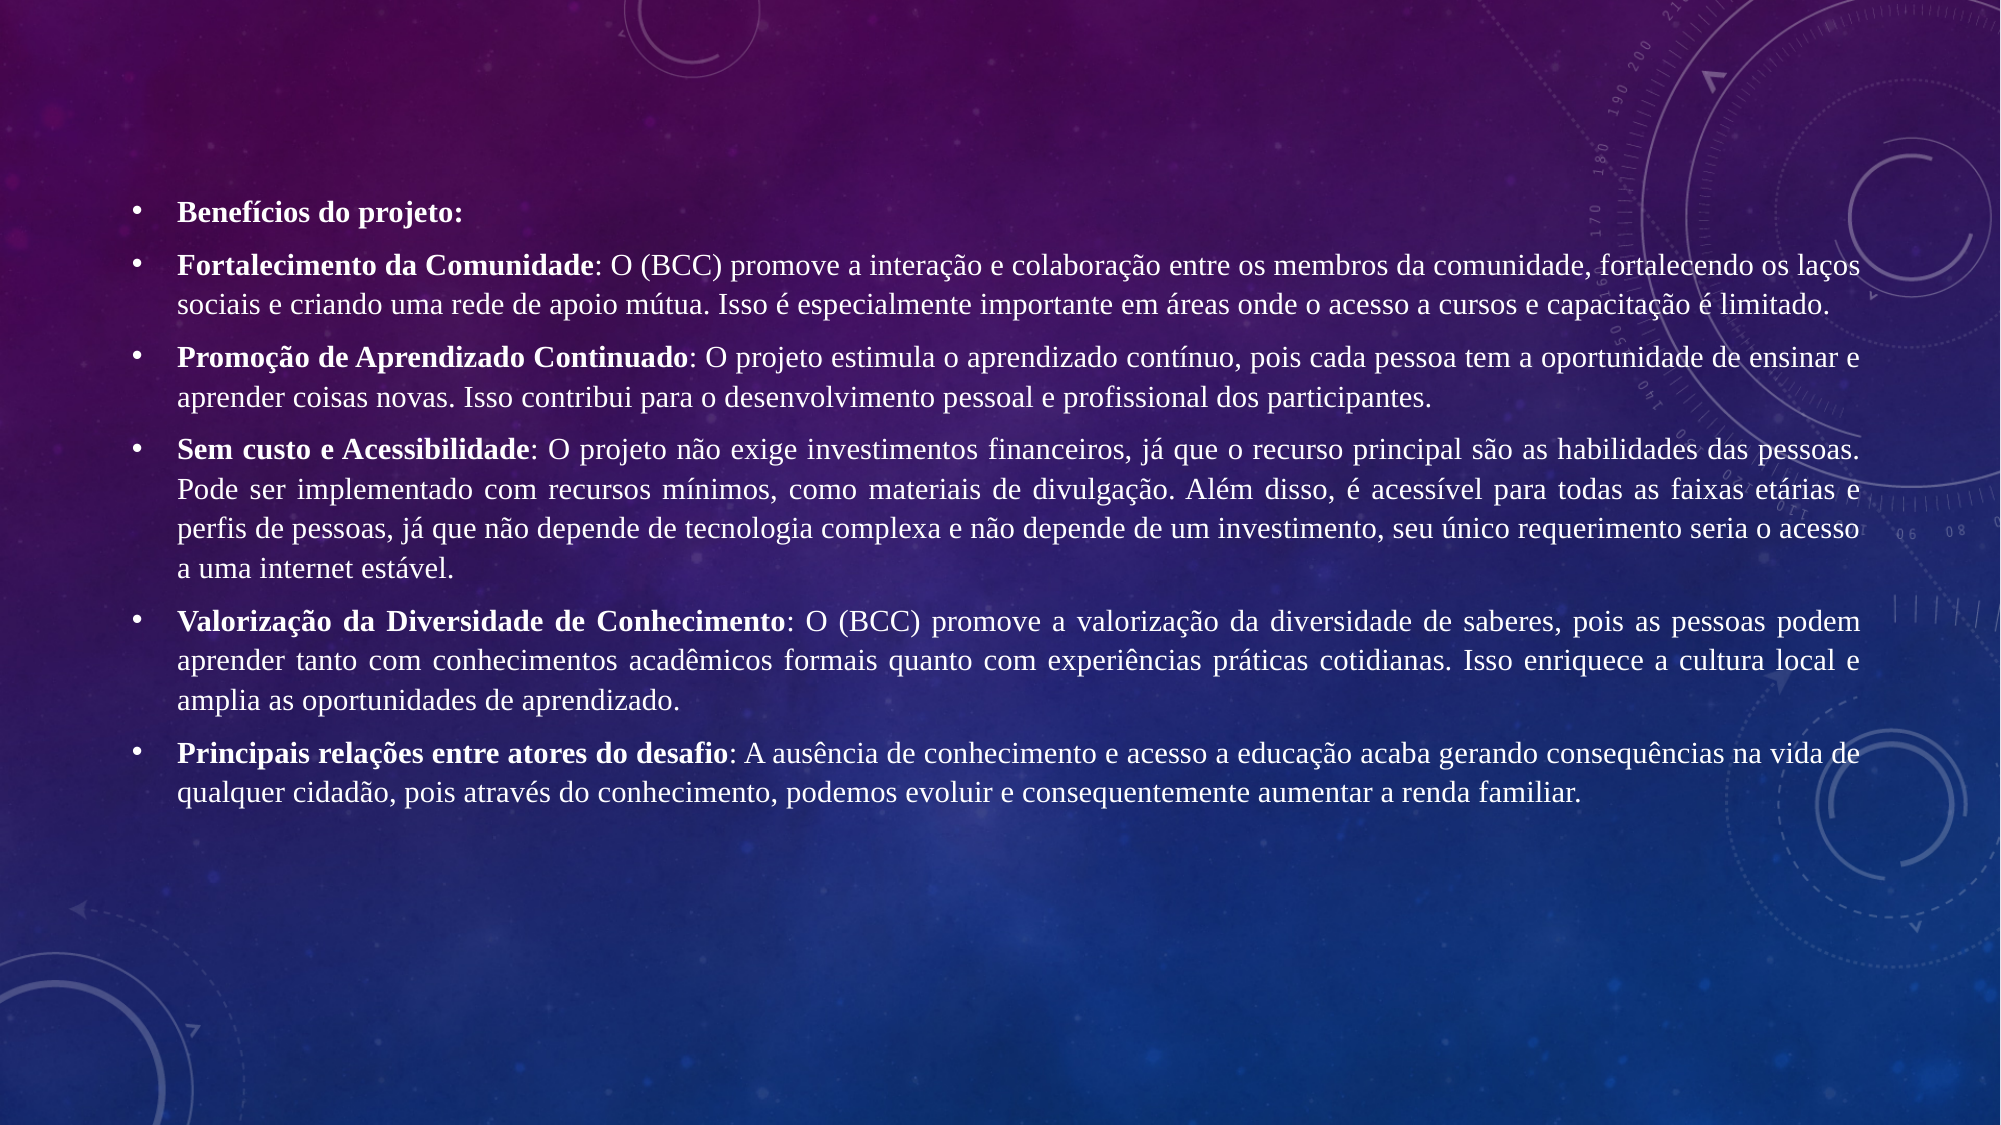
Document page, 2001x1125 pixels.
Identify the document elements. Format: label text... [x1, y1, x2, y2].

list Benefícios do projeto: Fortalecimento da Comunidade: O (BCC) promove a interação e colaboração entre os membros da comunidade, fortalecendo os laços sociais e criando uma rede de apoio mútua. Isso é especialmente importante em áreas onde o acesso a cursos e capacitação é limitado. Promoção de Aprendizado Continuado: O projeto estimula o aprendizado contínuo, pois cada pessoa tem a oportunidade de ensinar e aprender coisas novas. Isso contribui para o desenvolvimento pessoal e profissional dos participantes. Sem custo e Acessibilidade: O projeto não exige investimentos financeiros, já que o recurso principal são as habilidades das pessoas. Pode ser implementado com recursos mínimos, como materiais de divulgação. Além disso, é acessível para todas as faixas etárias e perfis de pessoas, já que não depende de tecnologia complexa e não depende de um investimento, seu único requerimento seria o acesso a uma internet estável. Valorização da Diversidade de Conhecimento: O (BCC) promove a valorização da diversidade de saberes, pois as pessoas podem aprender tanto com conhecimentos acadêmicos formais quanto com experiências práticas cotidianas. Isso enriquece a cultura local e amplia as oportunidades de aprendizado. Principais relações entre atores do desafio: A ausência de conhecimento e acesso a educação acaba gerando consequências na vida de qualquer cidadão, pois através do conhecimento, podemos evoluir e consequentemente aumentar a renda familiar. [116, 181, 1878, 855]
picture [0, 0, 2001, 1125]
